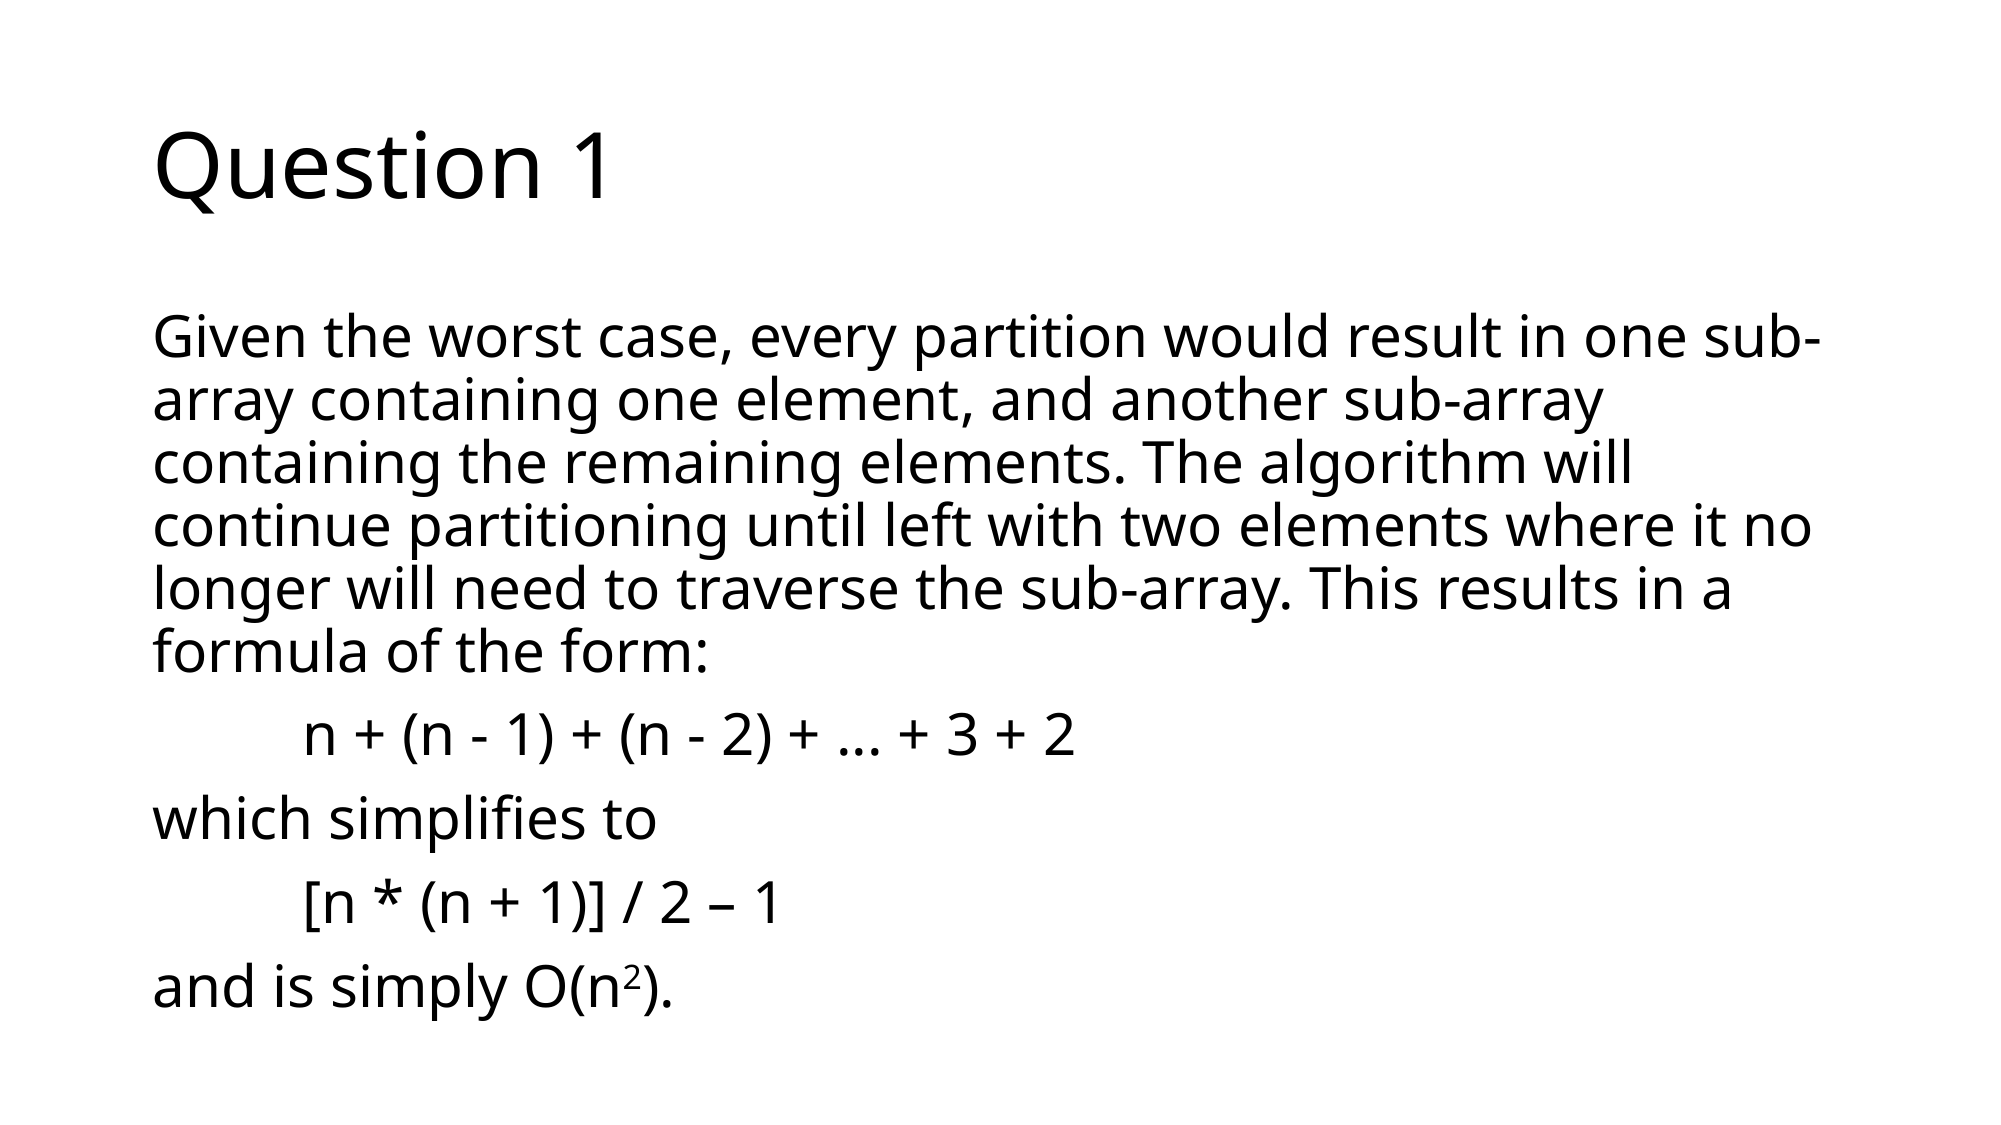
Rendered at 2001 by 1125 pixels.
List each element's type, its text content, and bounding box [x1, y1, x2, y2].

title Question 1 [137, 59, 1863, 278]
list Given the worst case, every partition would result in one sub-array containing one element, and another sub-array containing the remaining elements. The algorithm will continue partitioning until left with two elements where it no longer will need to traverse the sub-array. This results in a formula of the form: n + (n - 1) + (n - 2) + ... + 3 + 2 which simplifies to [n * (n + 1)] / 2 – 1 and is simply O(n2). [137, 299, 1863, 1014]
